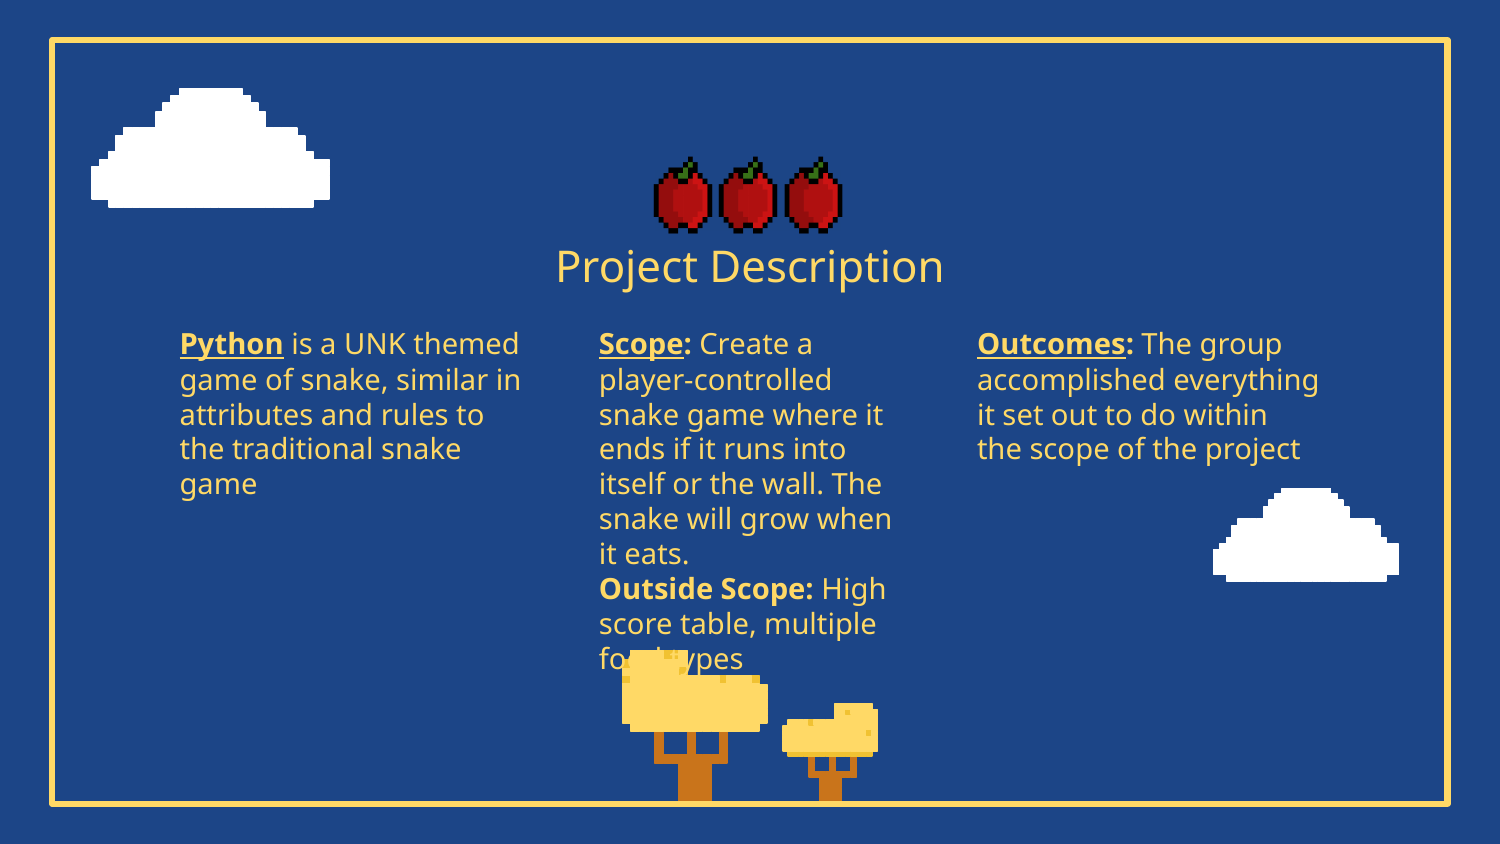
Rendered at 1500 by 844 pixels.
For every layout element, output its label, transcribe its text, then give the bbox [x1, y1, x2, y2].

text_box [644, 151, 852, 239]
text_box Python is a UNK themed game of snake, similar in attributes and rules to the traditional snake game [164, 310, 538, 630]
text_box Outcomes: The group accomplished everything it set out to do within the scope of the project [962, 310, 1336, 630]
title Project Description [494, 219, 1006, 306]
text_box Scope: Create a player-controlled snake game where it ends if it runs into itself or the wall. The snake will grow when it eats. Outside Scope: High score table, multiple food types [583, 310, 917, 630]
text_box [297, 306, 1206, 635]
